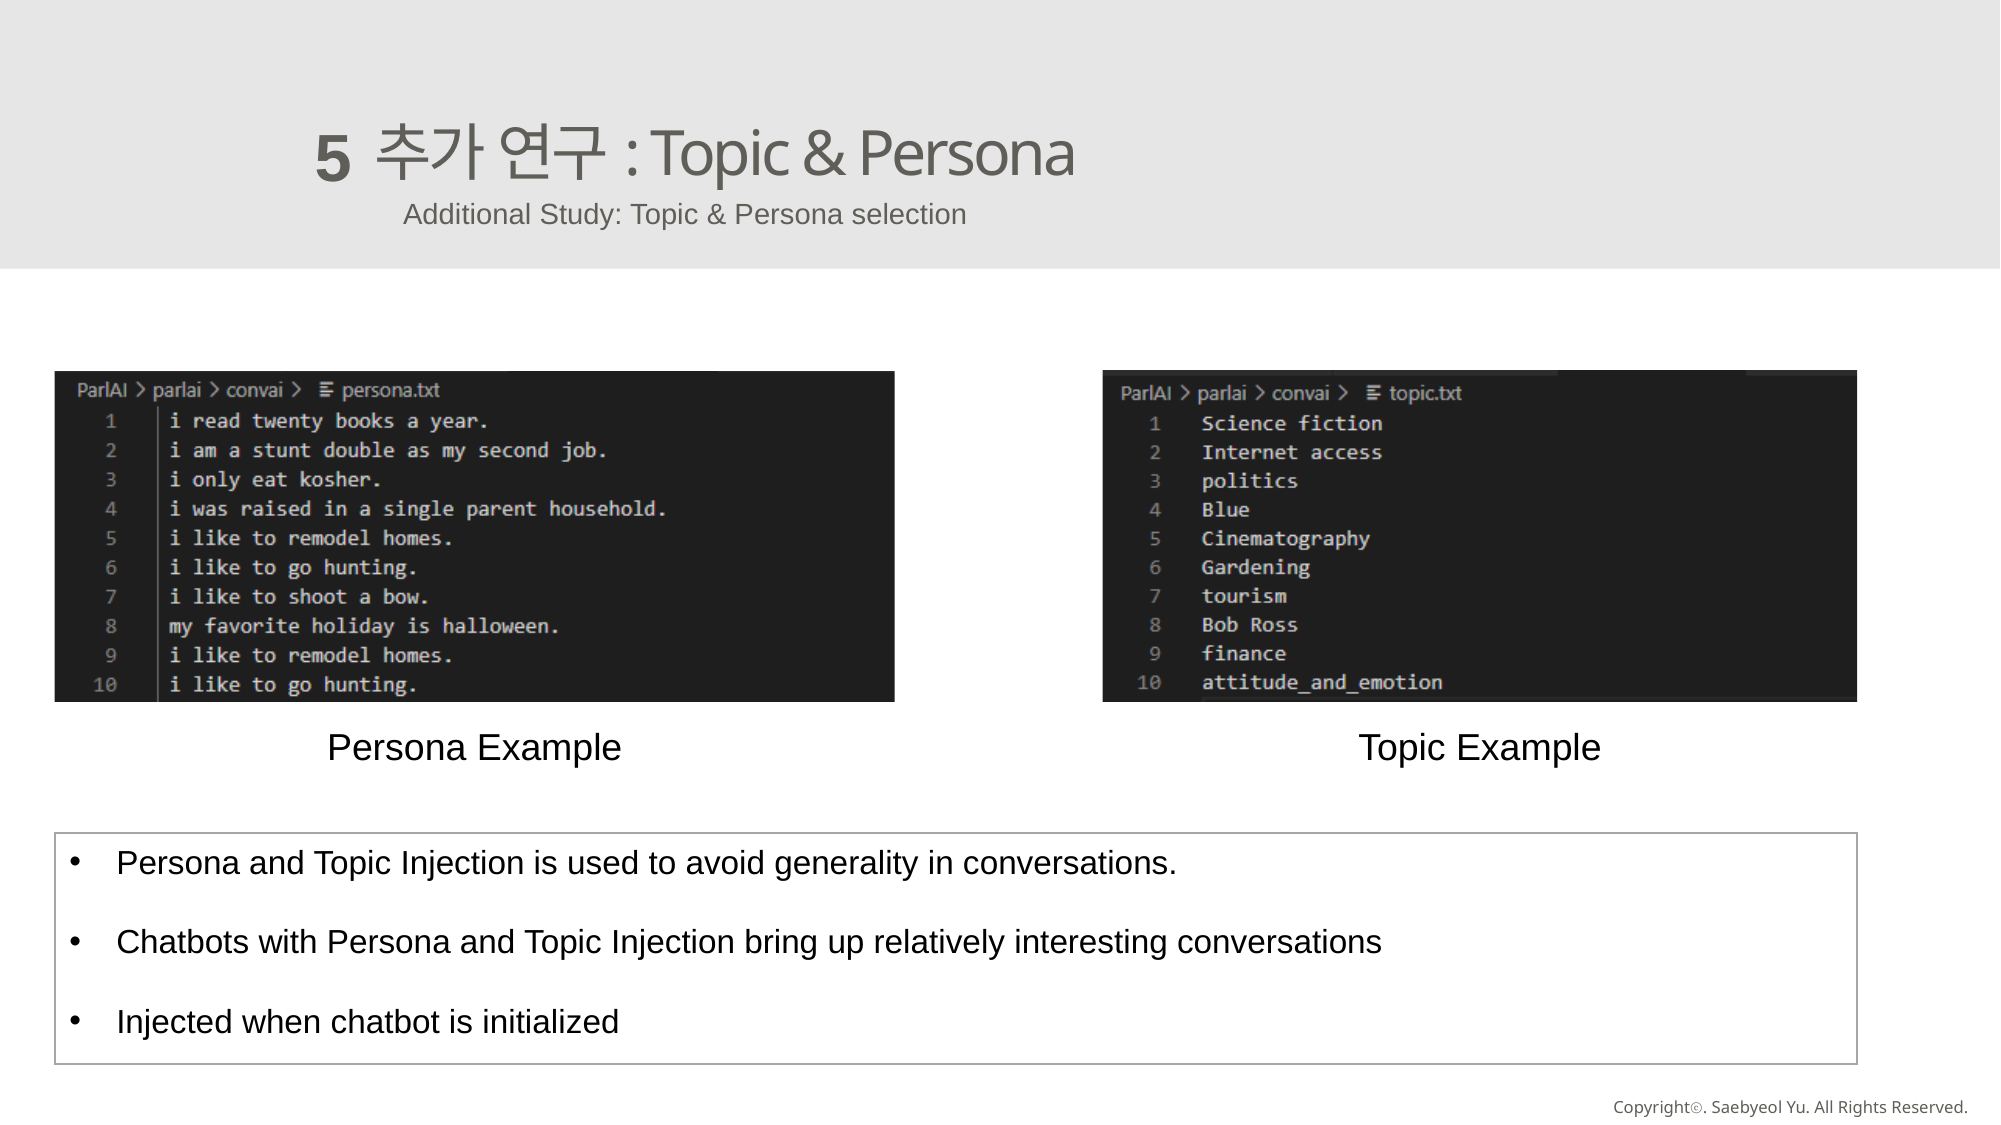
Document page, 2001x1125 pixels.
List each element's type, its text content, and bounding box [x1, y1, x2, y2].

text_box 5 [299, 106, 367, 202]
text_box Persona Example [216, 702, 733, 776]
text_box Additional Study: Topic & Persona selection [388, 188, 984, 239]
picture [54, 370, 895, 702]
text_box 추가 연구: Topic & Persona [359, 105, 1094, 196]
text_box [0, 0, 2000, 270]
text_box Topic Example [1221, 702, 1738, 776]
picture [1102, 370, 1858, 702]
text_box Persona and Topic Injection is used to avoid generality in conversations. Chatbots with Persona and Topic Injection bring up relatively interesting conversations Injected when chatbot is initialized [54, 832, 1858, 1065]
